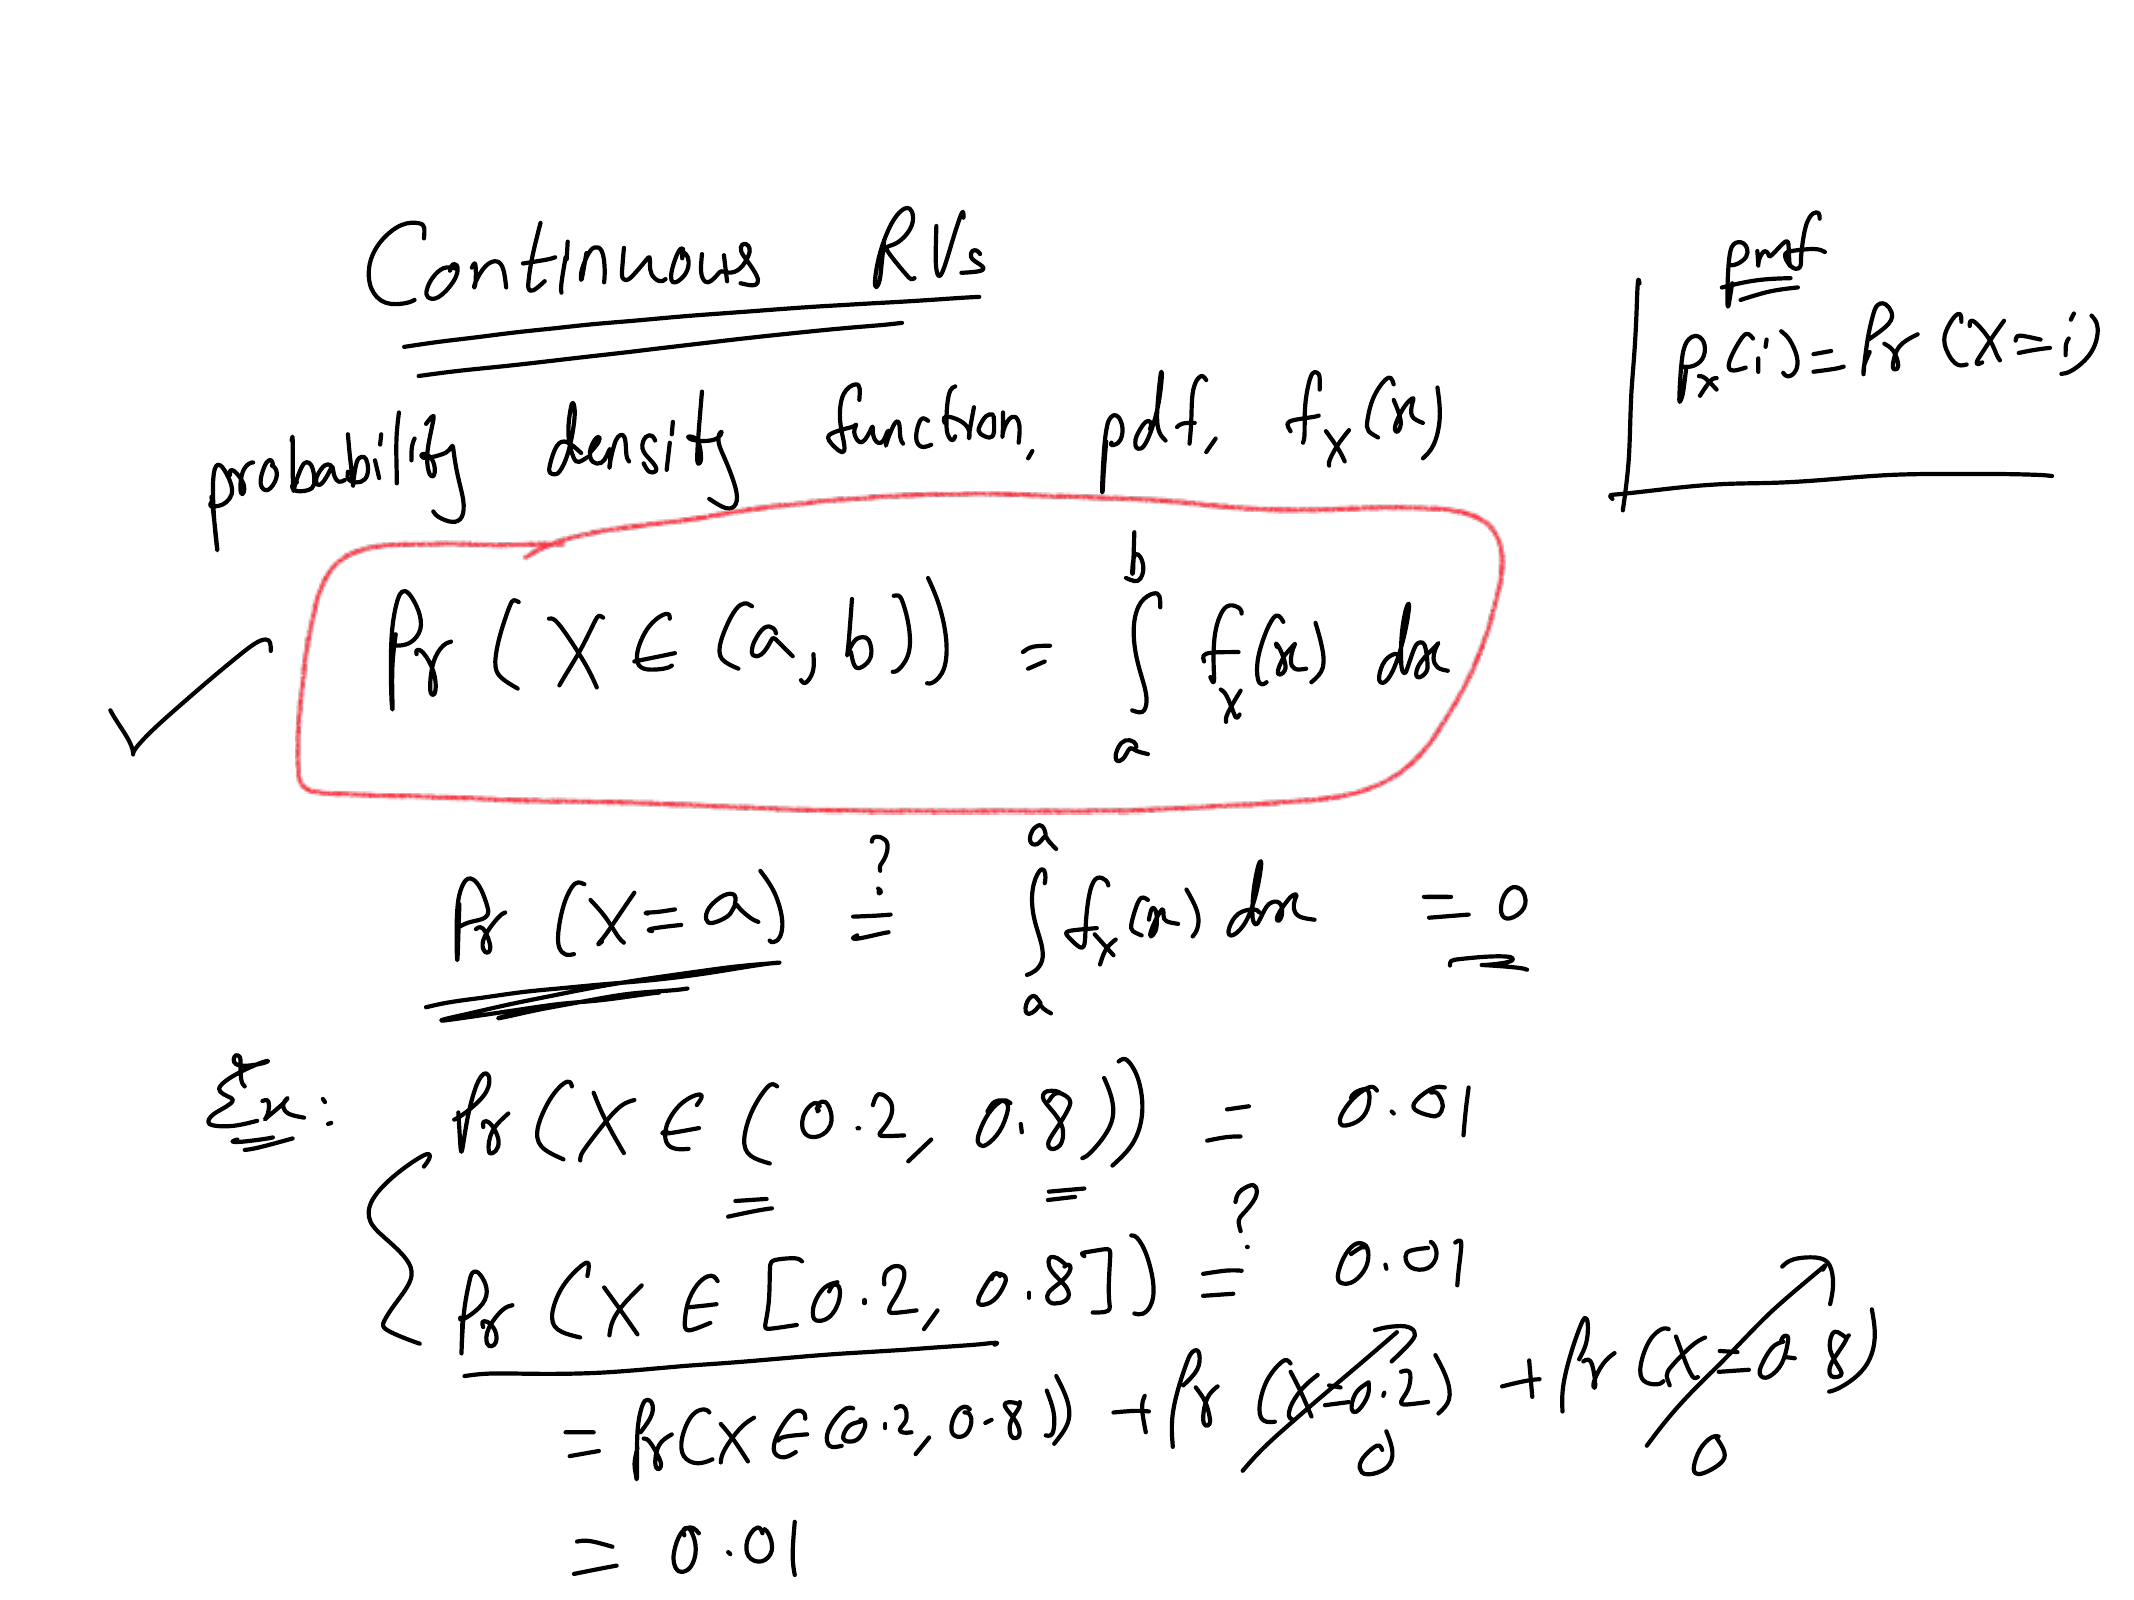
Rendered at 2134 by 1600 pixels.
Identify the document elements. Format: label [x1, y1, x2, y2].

text_box [110, 207, 1876, 1576]
text_box [1609, 212, 2098, 511]
